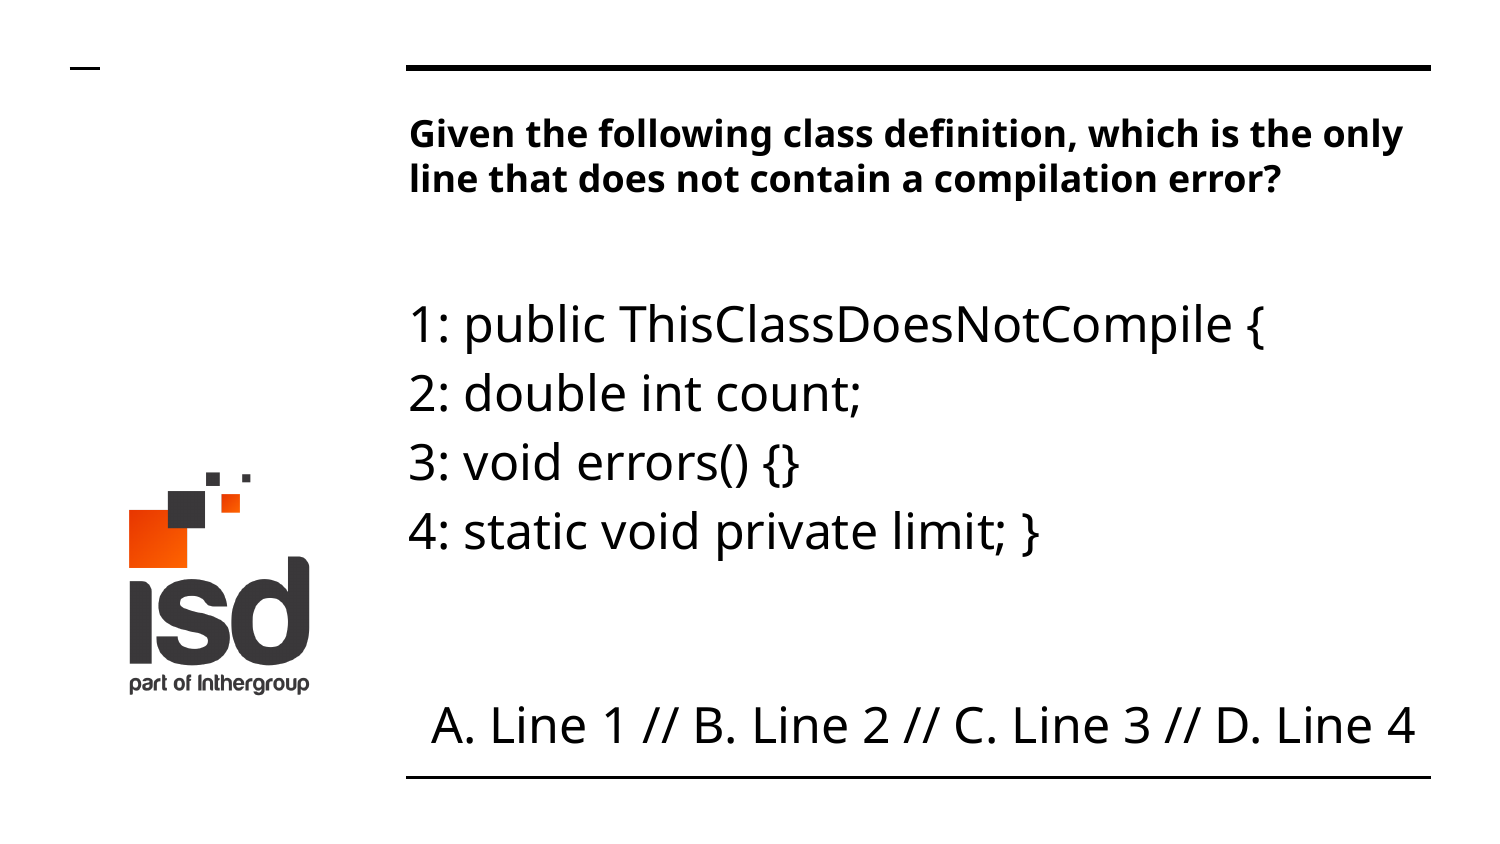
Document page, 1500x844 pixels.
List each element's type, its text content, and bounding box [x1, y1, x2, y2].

title Given the following class definition, which is the only line that does not contain a compilation error? [393, 94, 1431, 226]
list A. Line 1 // B. Line 2 // C. Line 3 // D. Line 4 [416, 669, 1454, 778]
list 1: public ThisClassDoesNotCompile { 2: double int count; 3: void errors() {} 4: static void private limit; } [393, 268, 1431, 576]
picture [37, 414, 382, 756]
